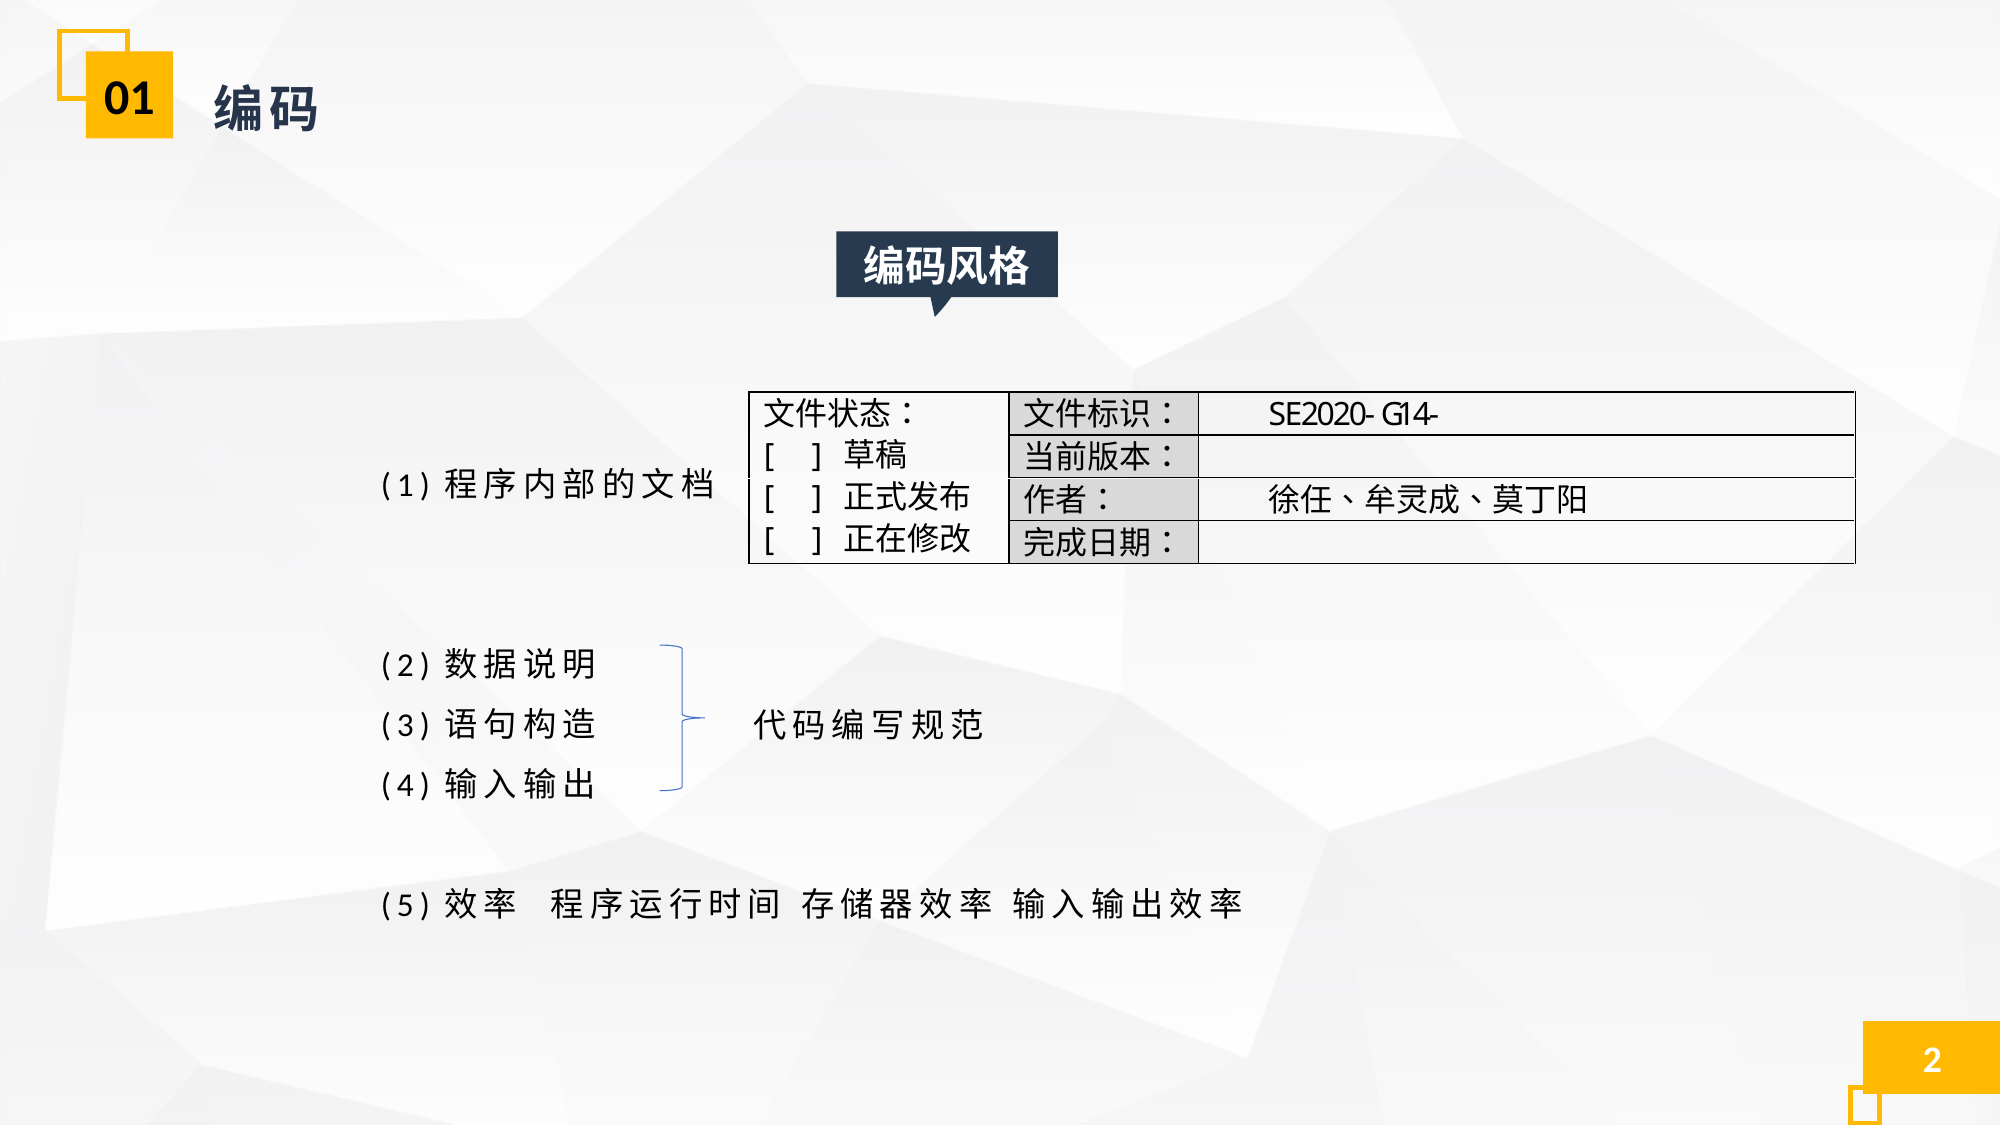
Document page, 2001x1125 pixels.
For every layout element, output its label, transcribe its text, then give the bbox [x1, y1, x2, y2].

picture [0, 0, 2001, 1125]
text_box 代码编写规范 [738, 677, 1373, 752]
text_box [1849, 1086, 1880, 1124]
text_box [59, 30, 489, 139]
text_box (1)程序内部的文档 (2)数据说明 (3)语句构造 (4)输入输出 (5)效率 程序运行时间 存储器效率 输入输出效率 [366, 436, 1541, 931]
text_box [659, 644, 705, 792]
text_box 2 [1864, 1023, 2000, 1092]
